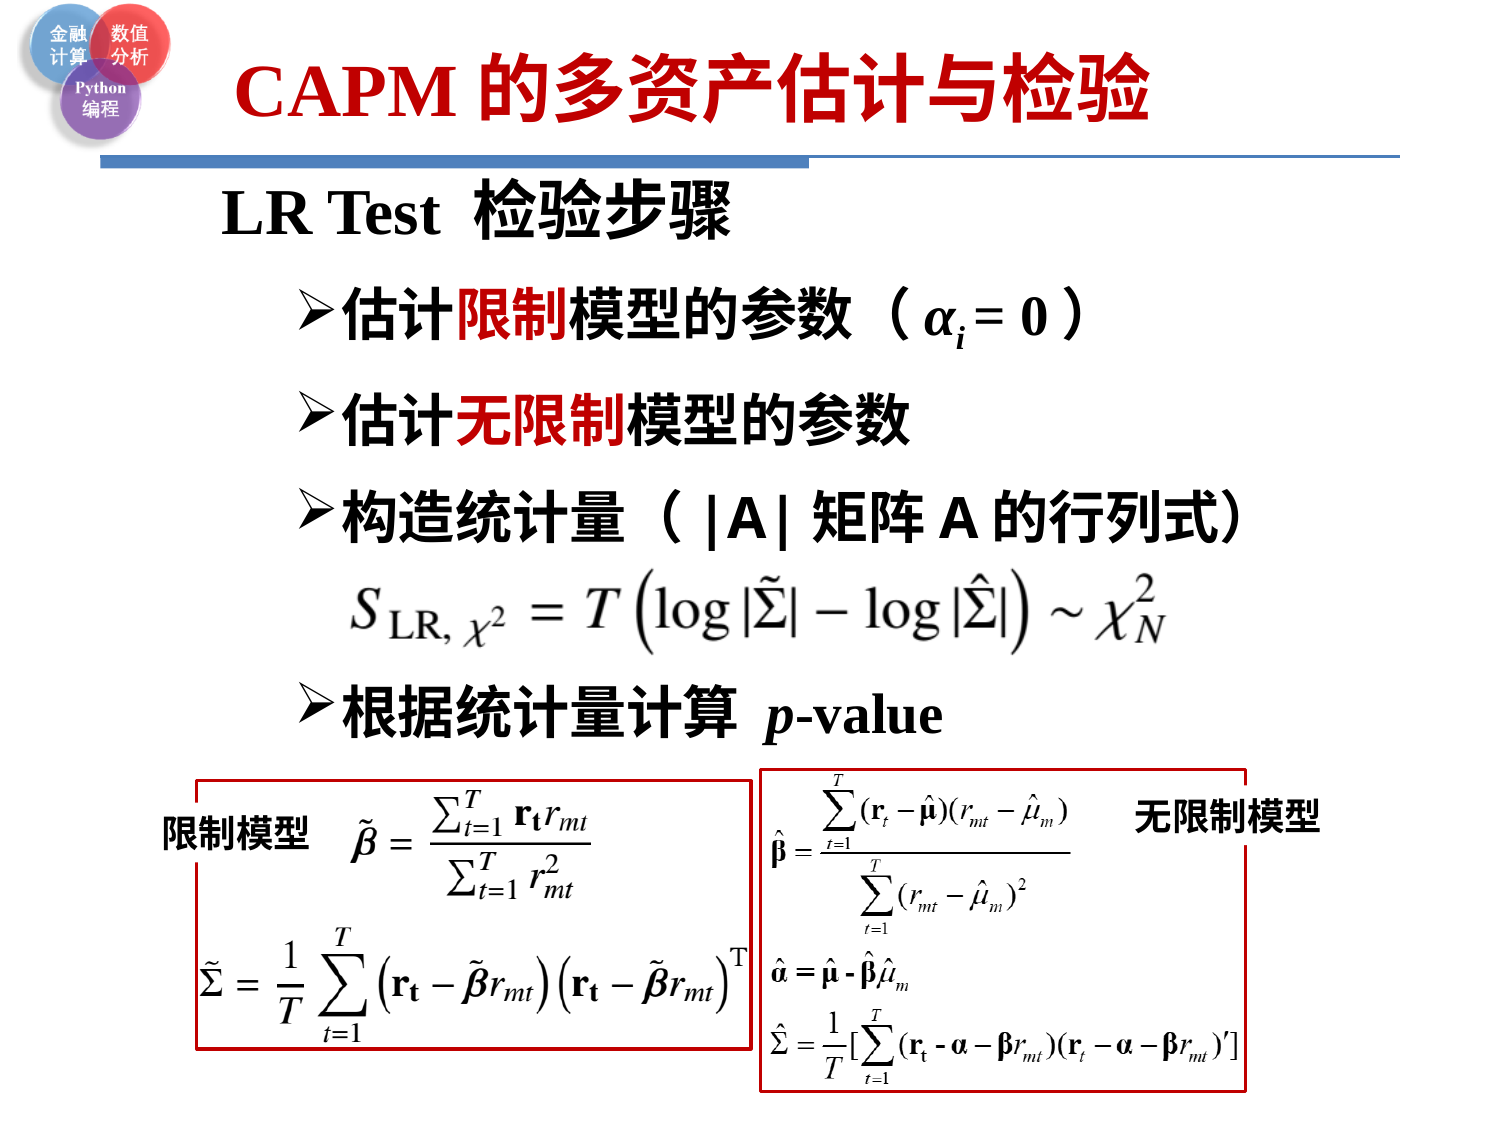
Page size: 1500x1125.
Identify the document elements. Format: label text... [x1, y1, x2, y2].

list LR Test 检验步骤 估计限制模型的参数（αi = 0） 估计无限制模型的参数 构造统计量（|A|矩阵A的行列式） 根据统计量计算 p-value [206, 177, 1306, 789]
picture [761, 770, 1245, 1091]
text_box 限制模型 [129, 802, 193, 863]
text_box CAPM的多资产估计与检验 [218, 31, 1211, 141]
picture [17, 0, 172, 154]
text_box 无限制模型 [1249, 785, 1341, 846]
picture [342, 565, 1170, 662]
picture [198, 782, 750, 1048]
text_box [100, 156, 1400, 169]
